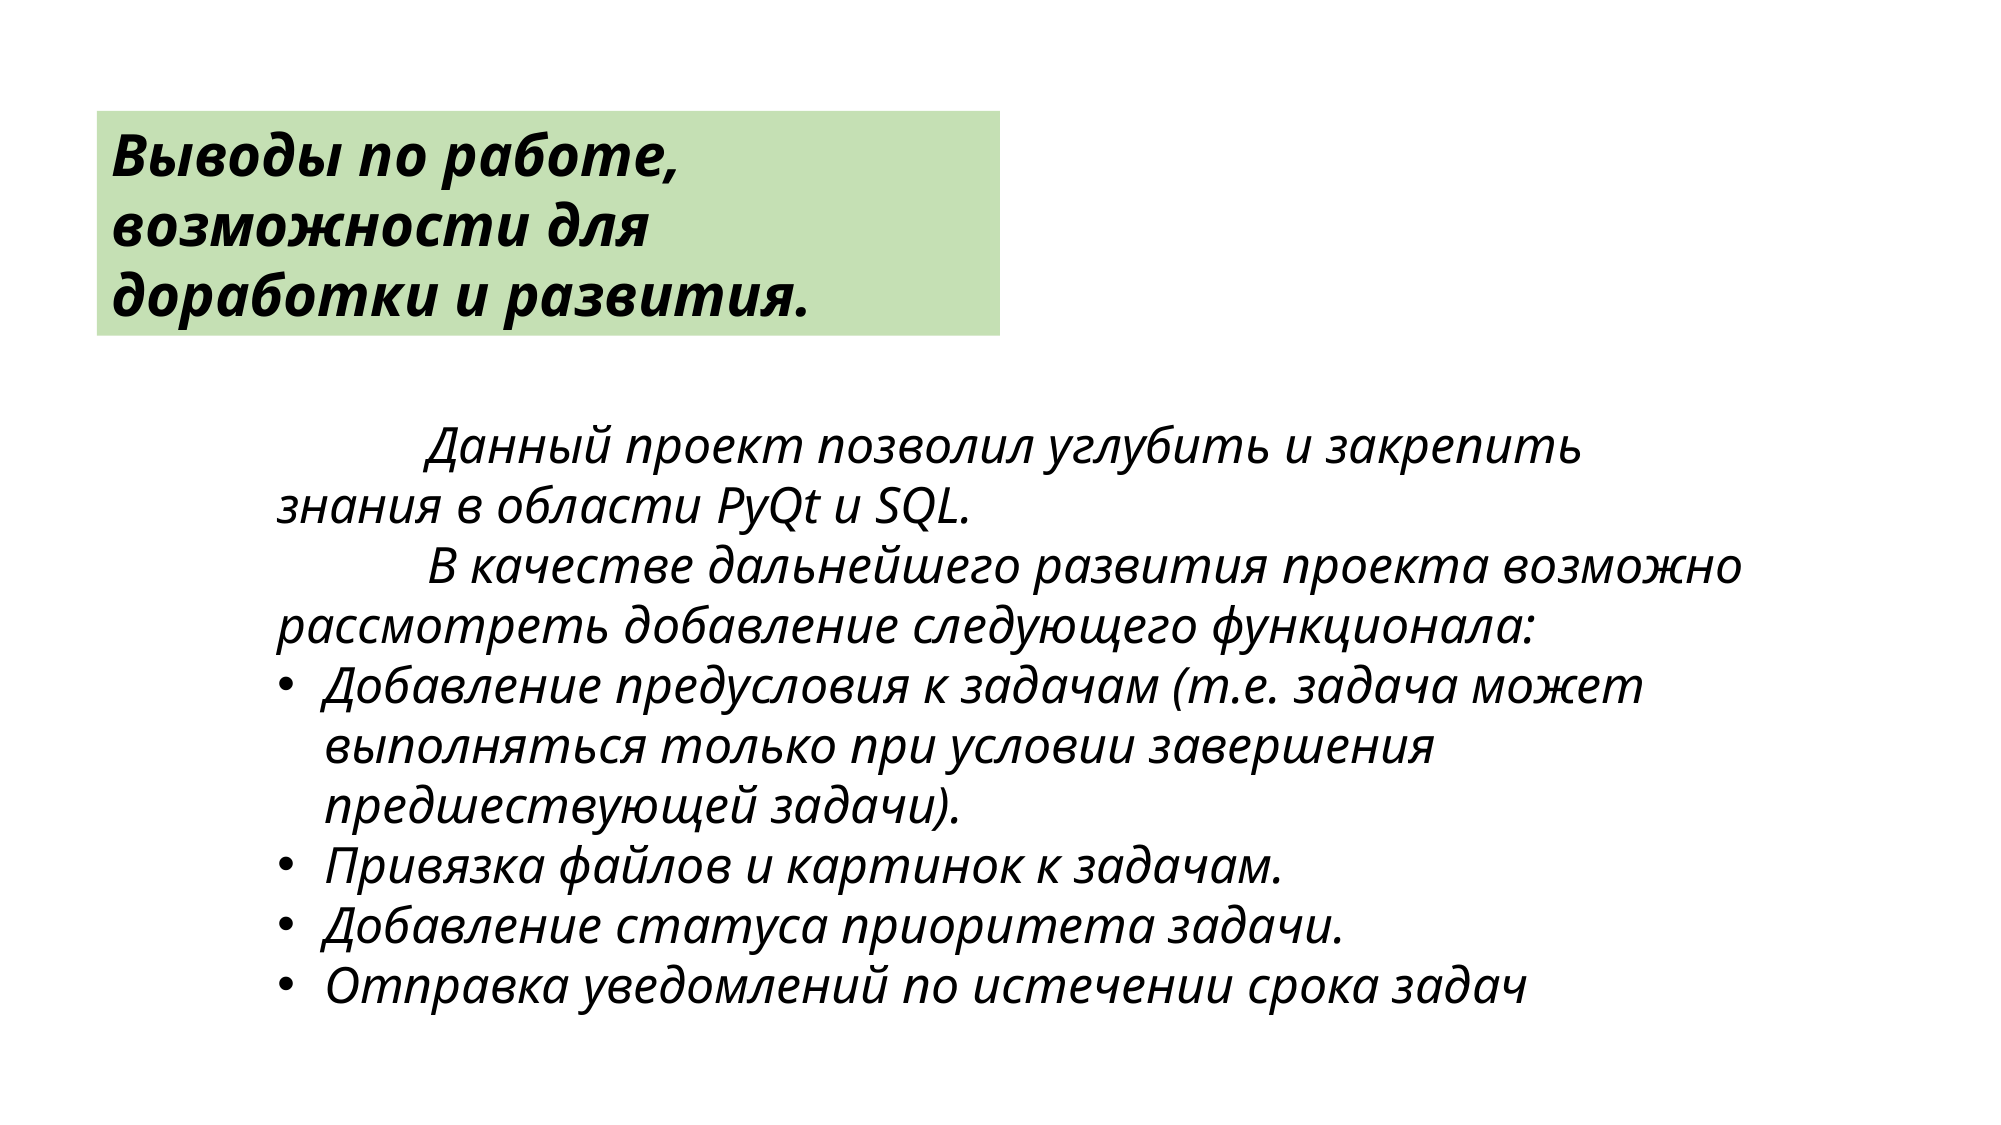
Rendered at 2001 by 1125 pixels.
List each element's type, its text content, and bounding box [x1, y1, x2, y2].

text_box Данный проект позволил углубить и закрепить знания в области PyQt и SQL. В качестве дальнейшего развития проекта возможно рассмотреть добавление следующего функционала: Добавление предусловия к задачам (т.е. задача может выполняться только при условии завершения предшествующей задачи). Привязка файлов и картинок к задачам. Добавление статуса приоритета задачи. Отправка уведомлений по истечении срока задач [262, 406, 1774, 1021]
text_box Выводы по работе, возможности для доработки и развития. [96, 110, 1000, 336]
